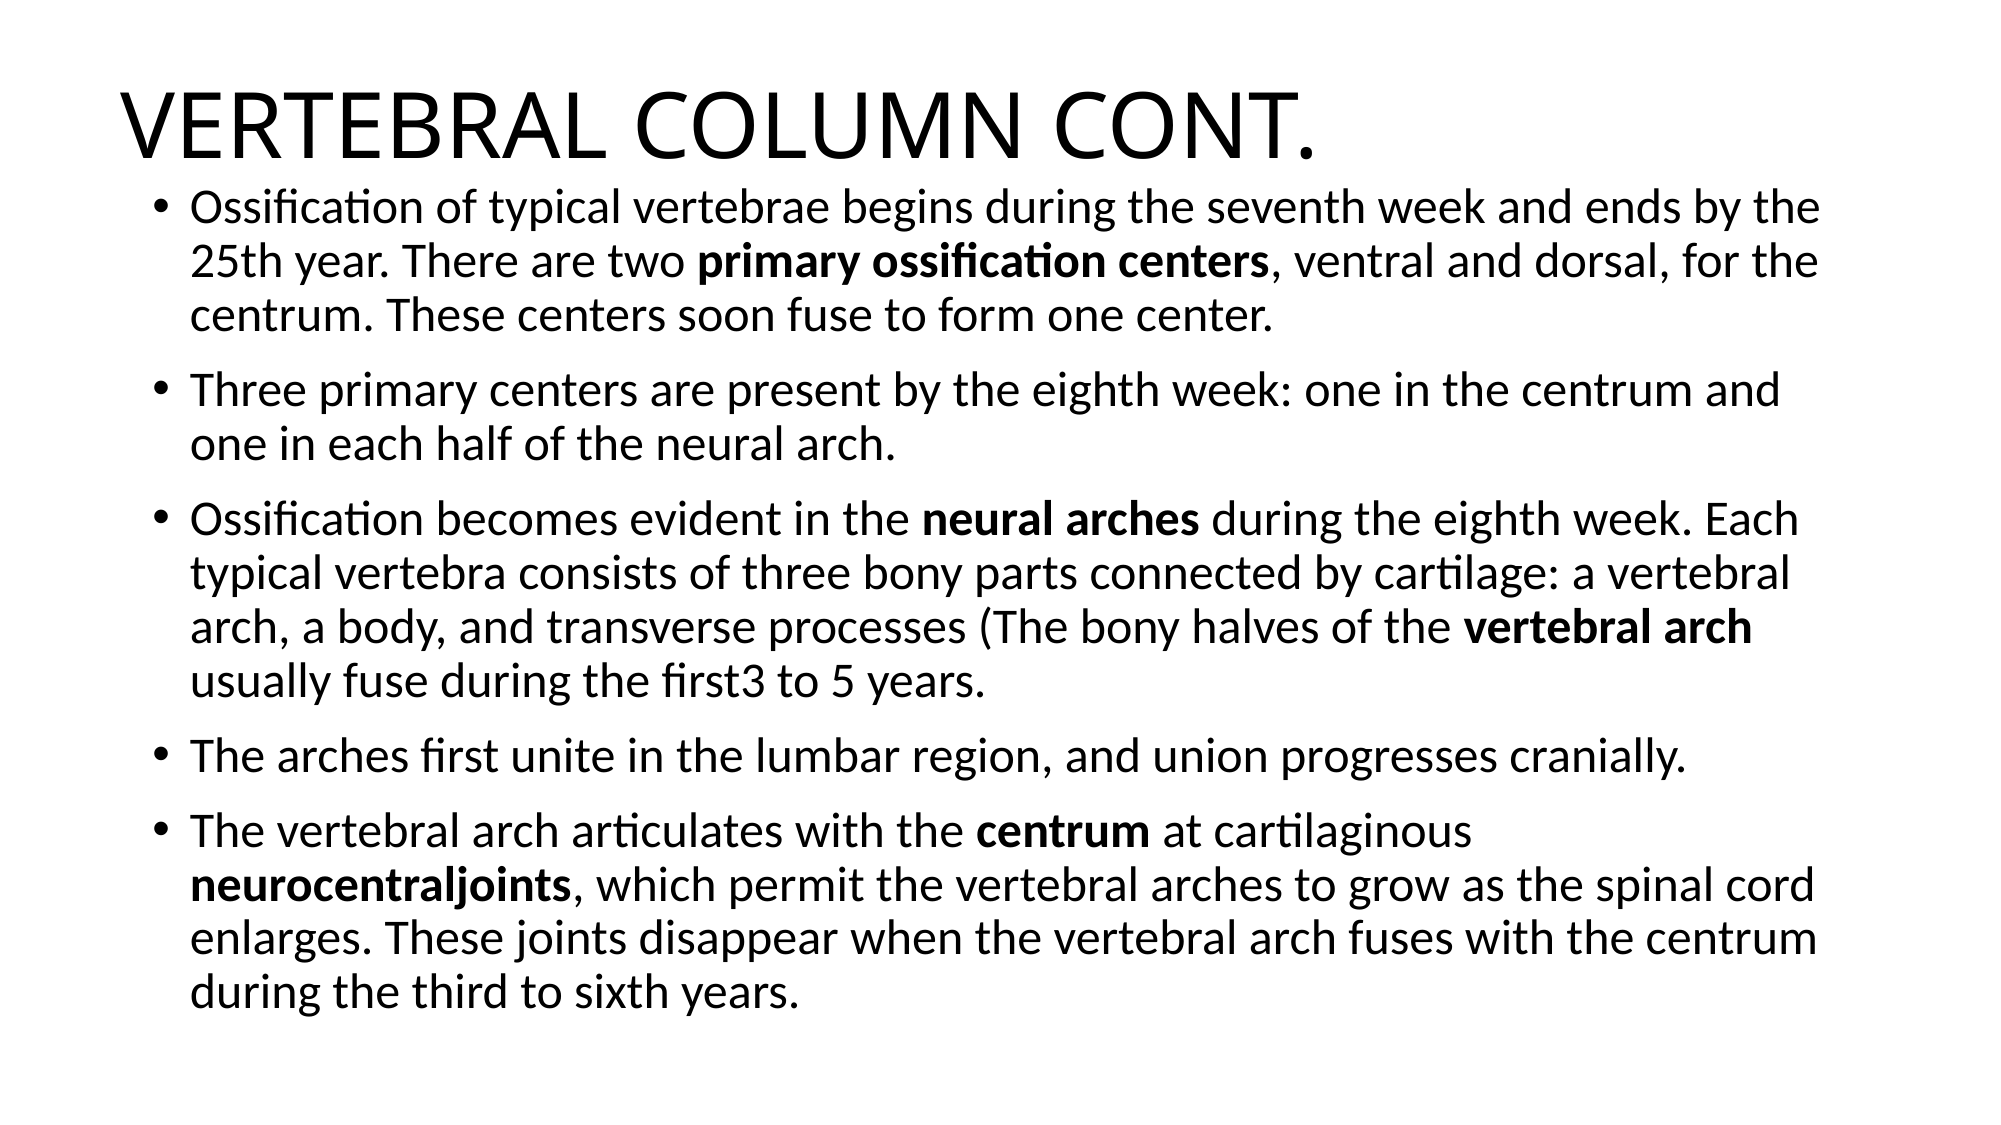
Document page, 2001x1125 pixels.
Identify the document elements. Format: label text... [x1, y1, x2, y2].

title VERTEBRAL COLUMN CONT. [105, 19, 1831, 238]
list Ossification of typical vertebrae begins during the seventh week and ends by the 25th year. There are two primary ossification centers, ventral and dorsal, for the centrum. These centers soon fuse to form one center. Three primary centers are present by the eighth week: one in the centrum and one in each half of the neural arch. Ossification becomes evident in the neural arches during the eighth week. Each typical vertebra consists of three bony parts connected by cartilage: a vertebral arch, a body, and transverse processes (The bony halves of the vertebral arch usually fuse during the first3 to 5 years. The arches first unite in the lumbar region, and union progresses cranially. The vertebral arch articulates with the centrum at cartilaginous neurocentraljoints, which permit the vertebral arches to grow as the spinal cord enlarges. These joints disappear when the vertebral arch fuses with the centrum during the third to sixth years. [137, 173, 1863, 1014]
